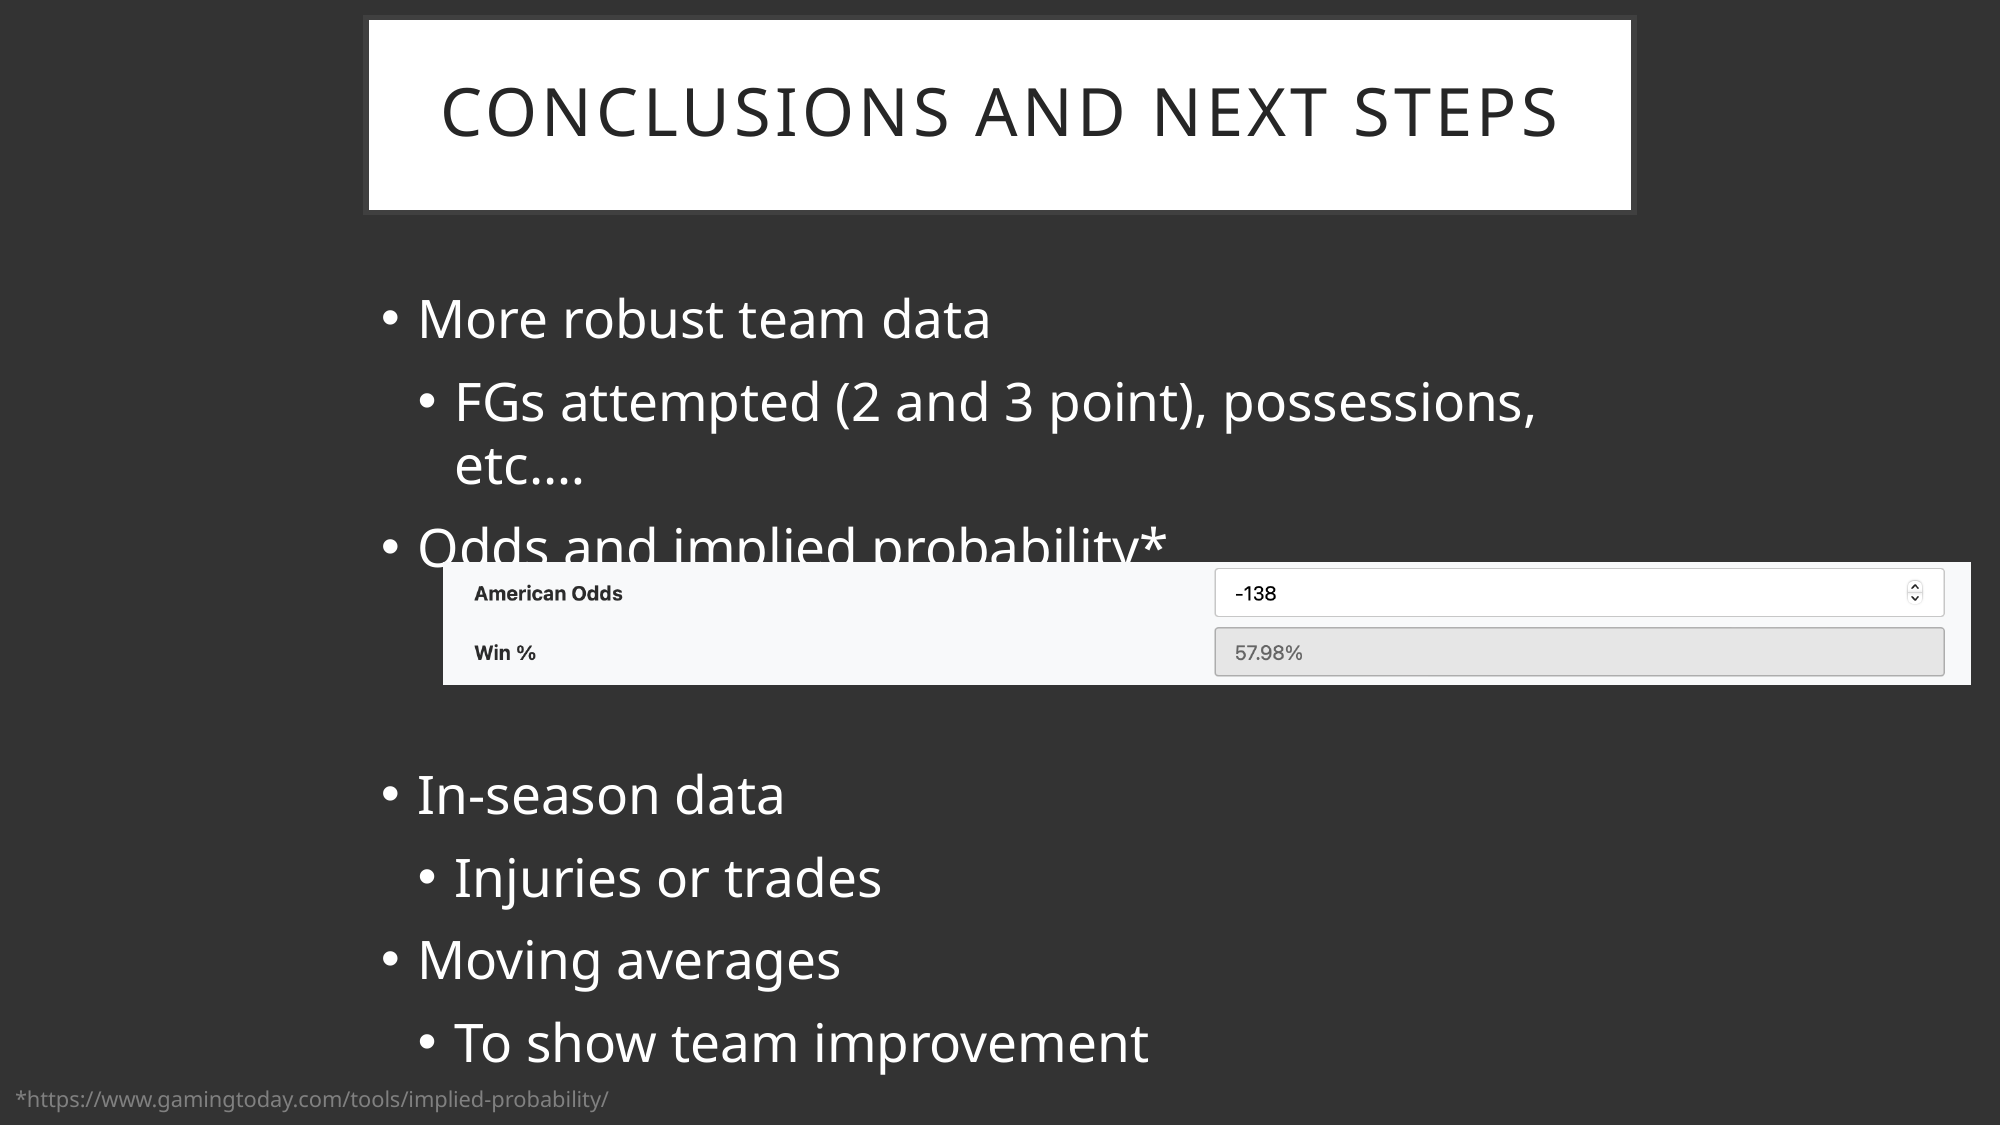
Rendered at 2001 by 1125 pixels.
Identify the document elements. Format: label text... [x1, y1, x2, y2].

title Conclusions And next steps [363, 15, 1637, 215]
list More robust team data FGs attempted (2 and 3 point), possessions, etc.… Odds and implied probability* In-season data Injuries or trades Moving averages To show team improvement [366, 278, 1634, 1086]
picture [443, 562, 1971, 685]
footer *https://www.gamingtoday.com/tools/implied-probability/ [0, 1072, 968, 1125]
